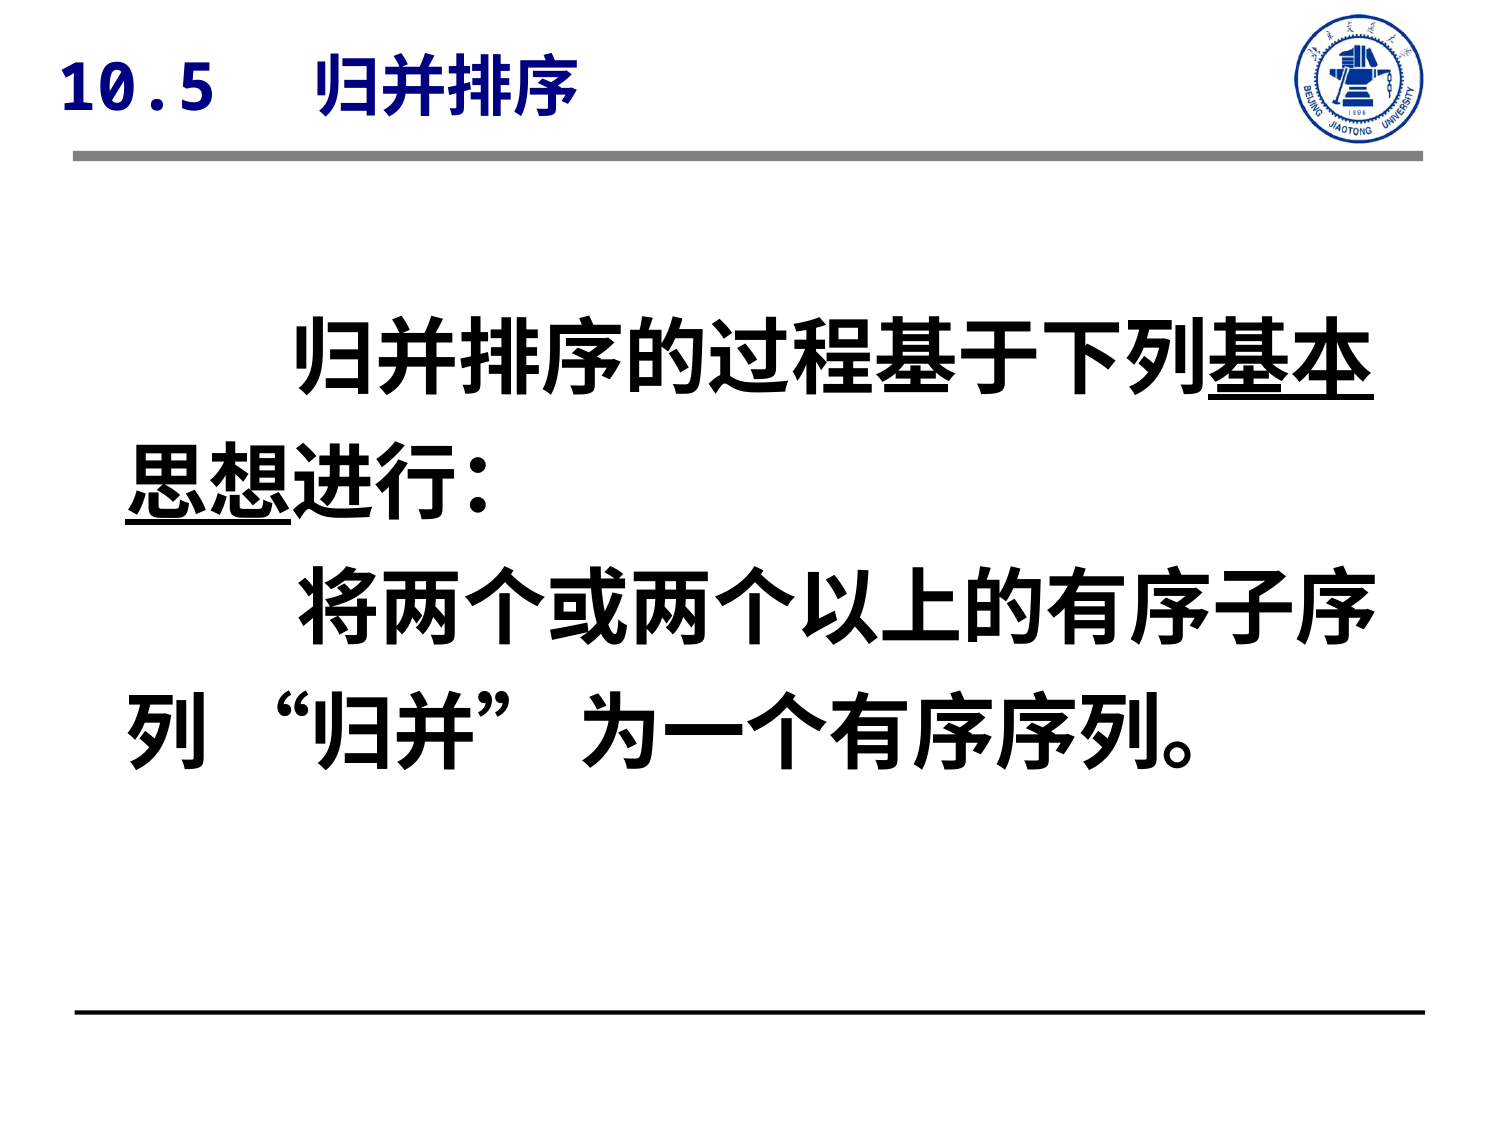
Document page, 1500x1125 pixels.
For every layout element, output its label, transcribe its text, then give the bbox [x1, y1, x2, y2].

text_box 10.5 归并排序 [42, 36, 683, 127]
text_box 归并排序的过程基于下列基本思想进行： 将两个或两个以上的有序子序列 “归并” 为一个有序序列。 [110, 271, 1398, 787]
picture [1294, 14, 1424, 144]
